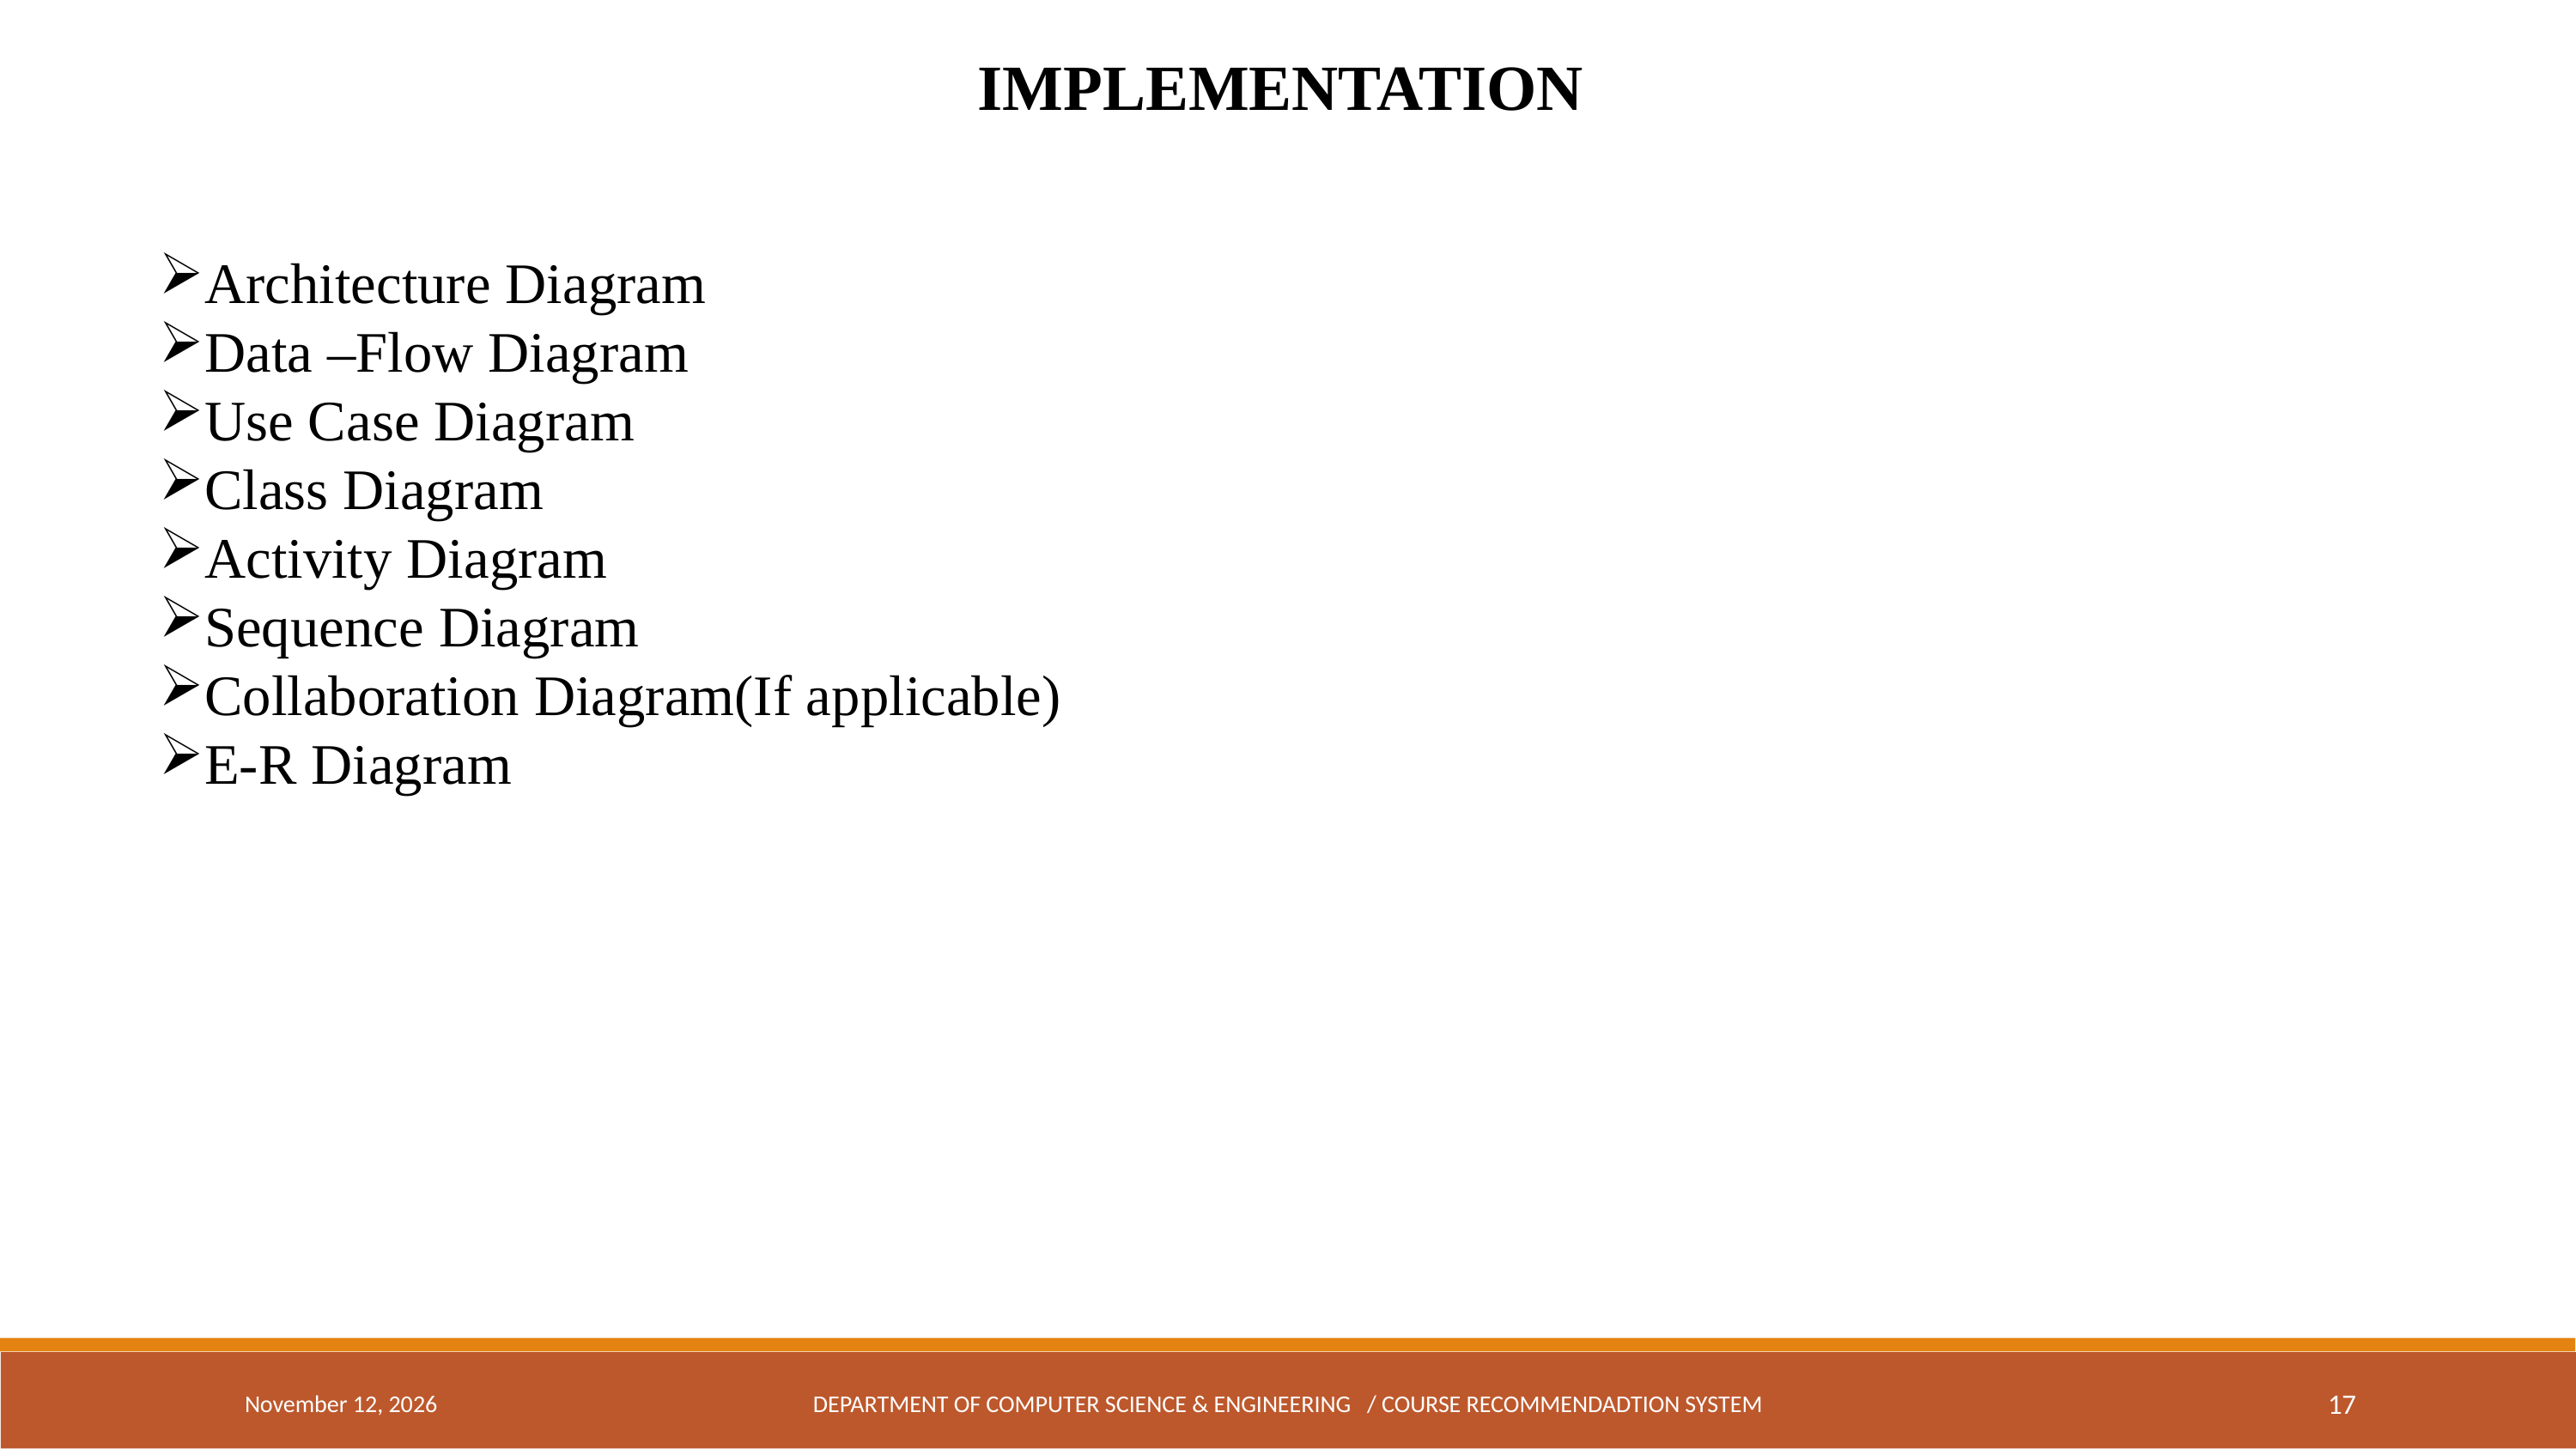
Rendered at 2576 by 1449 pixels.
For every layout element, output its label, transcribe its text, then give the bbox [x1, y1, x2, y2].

footer DEPARTMENT OF COMPUTER SCIENCE & ENGINEERING / COURSE RECOMMENDADTION SYSTEM [779, 1364, 1798, 1442]
text_box IMPLEMENTATION [82, 39, 2480, 130]
slide_number 17 [2092, 1364, 2369, 1442]
text_box Architecture Diagram Data –Flow Diagram Use Case Diagram Class Diagram Activity Diagram Sequence Diagram Collaboration Diagram(If applicable) E-R Diagram [146, 239, 1435, 802]
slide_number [232, 1364, 755, 1442]
